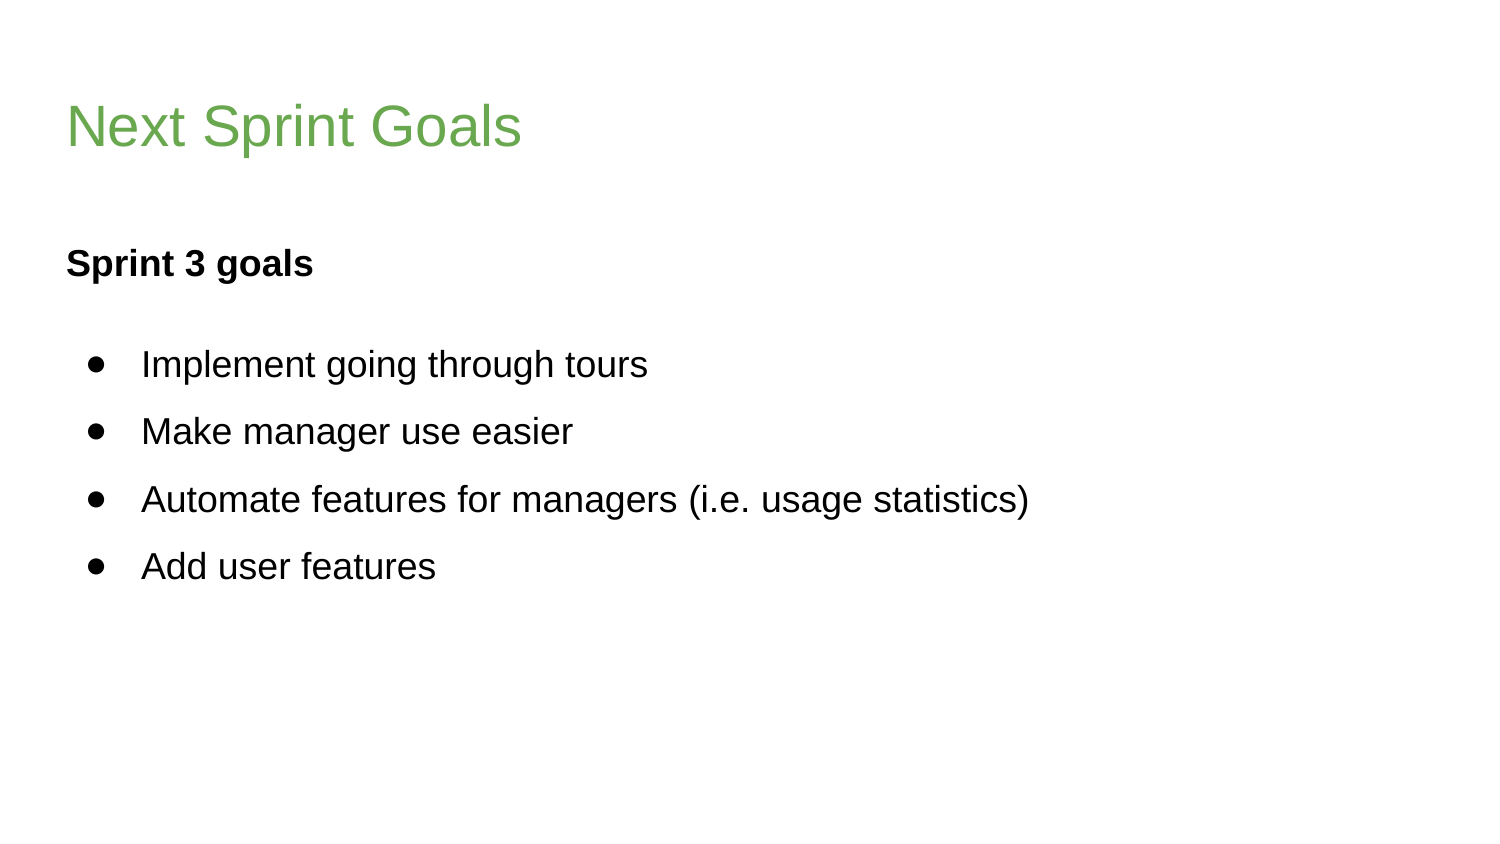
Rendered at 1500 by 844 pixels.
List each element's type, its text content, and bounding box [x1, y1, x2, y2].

title Next Sprint Goals [51, 72, 1449, 167]
list Sprint 3 goals Implement going through tours Make manager use easier Automate features for managers (i.e. usage statistics) Add user features [51, 201, 1449, 762]
